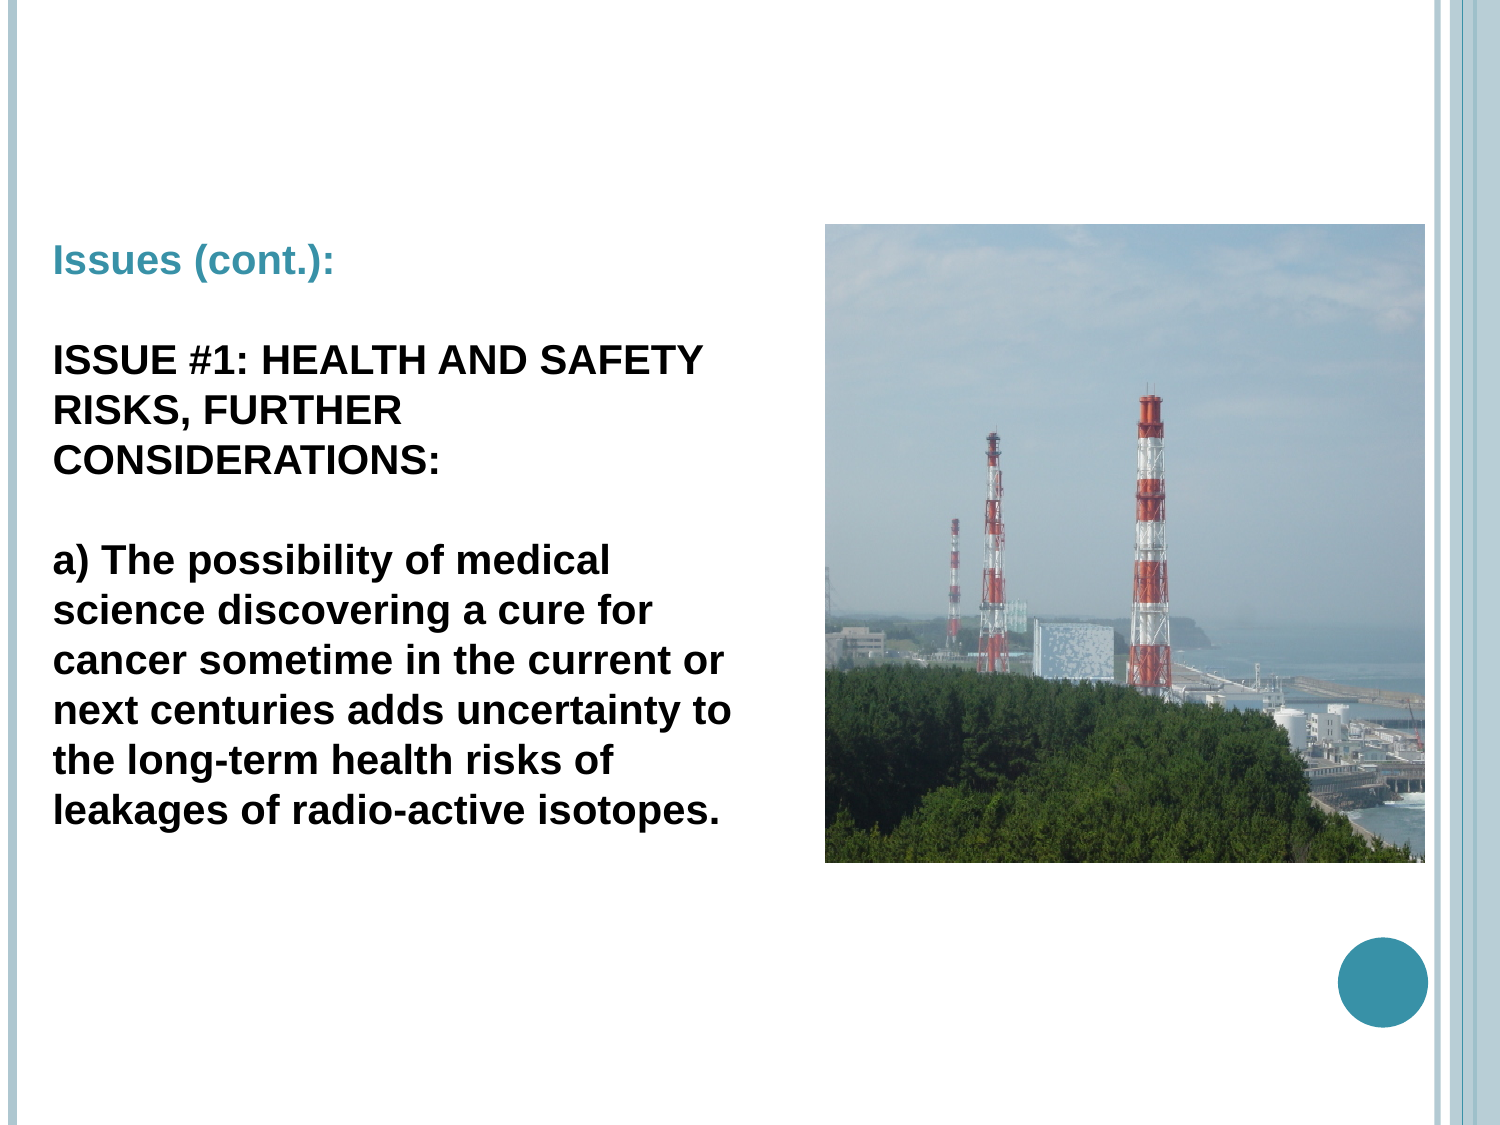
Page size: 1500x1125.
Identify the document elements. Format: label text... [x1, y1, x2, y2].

text_box ‹#› [1379, 380, 1440, 906]
text_box Issues (cont.): ISSUE #1: HEALTH AND SAFETY RISKS, FURTHER CONSIDERATIONS: a) The possibility of medical science discovering a cure for cancer sometime in the current or next centuries adds uncertainty to the long-term health risks of leakages of radio-active isotopes. [37, 224, 788, 891]
picture [824, 224, 1426, 863]
